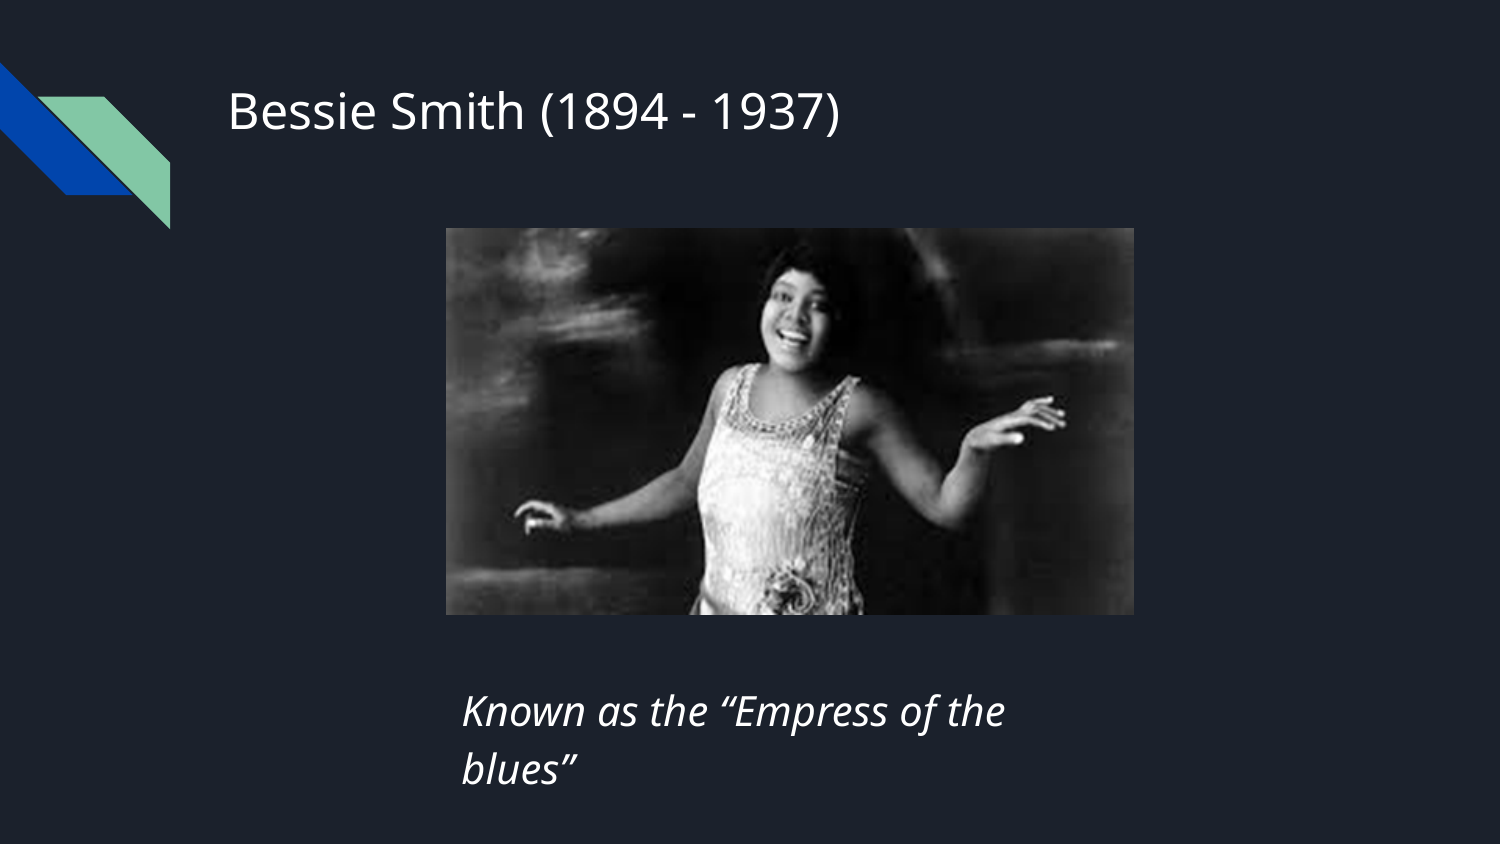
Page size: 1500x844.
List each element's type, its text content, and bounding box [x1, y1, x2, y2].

list Known as the “Empress of the blues” [446, 662, 1134, 749]
title Bessie Smith (1894 - 1937) [212, 64, 1368, 215]
picture [446, 228, 1135, 616]
